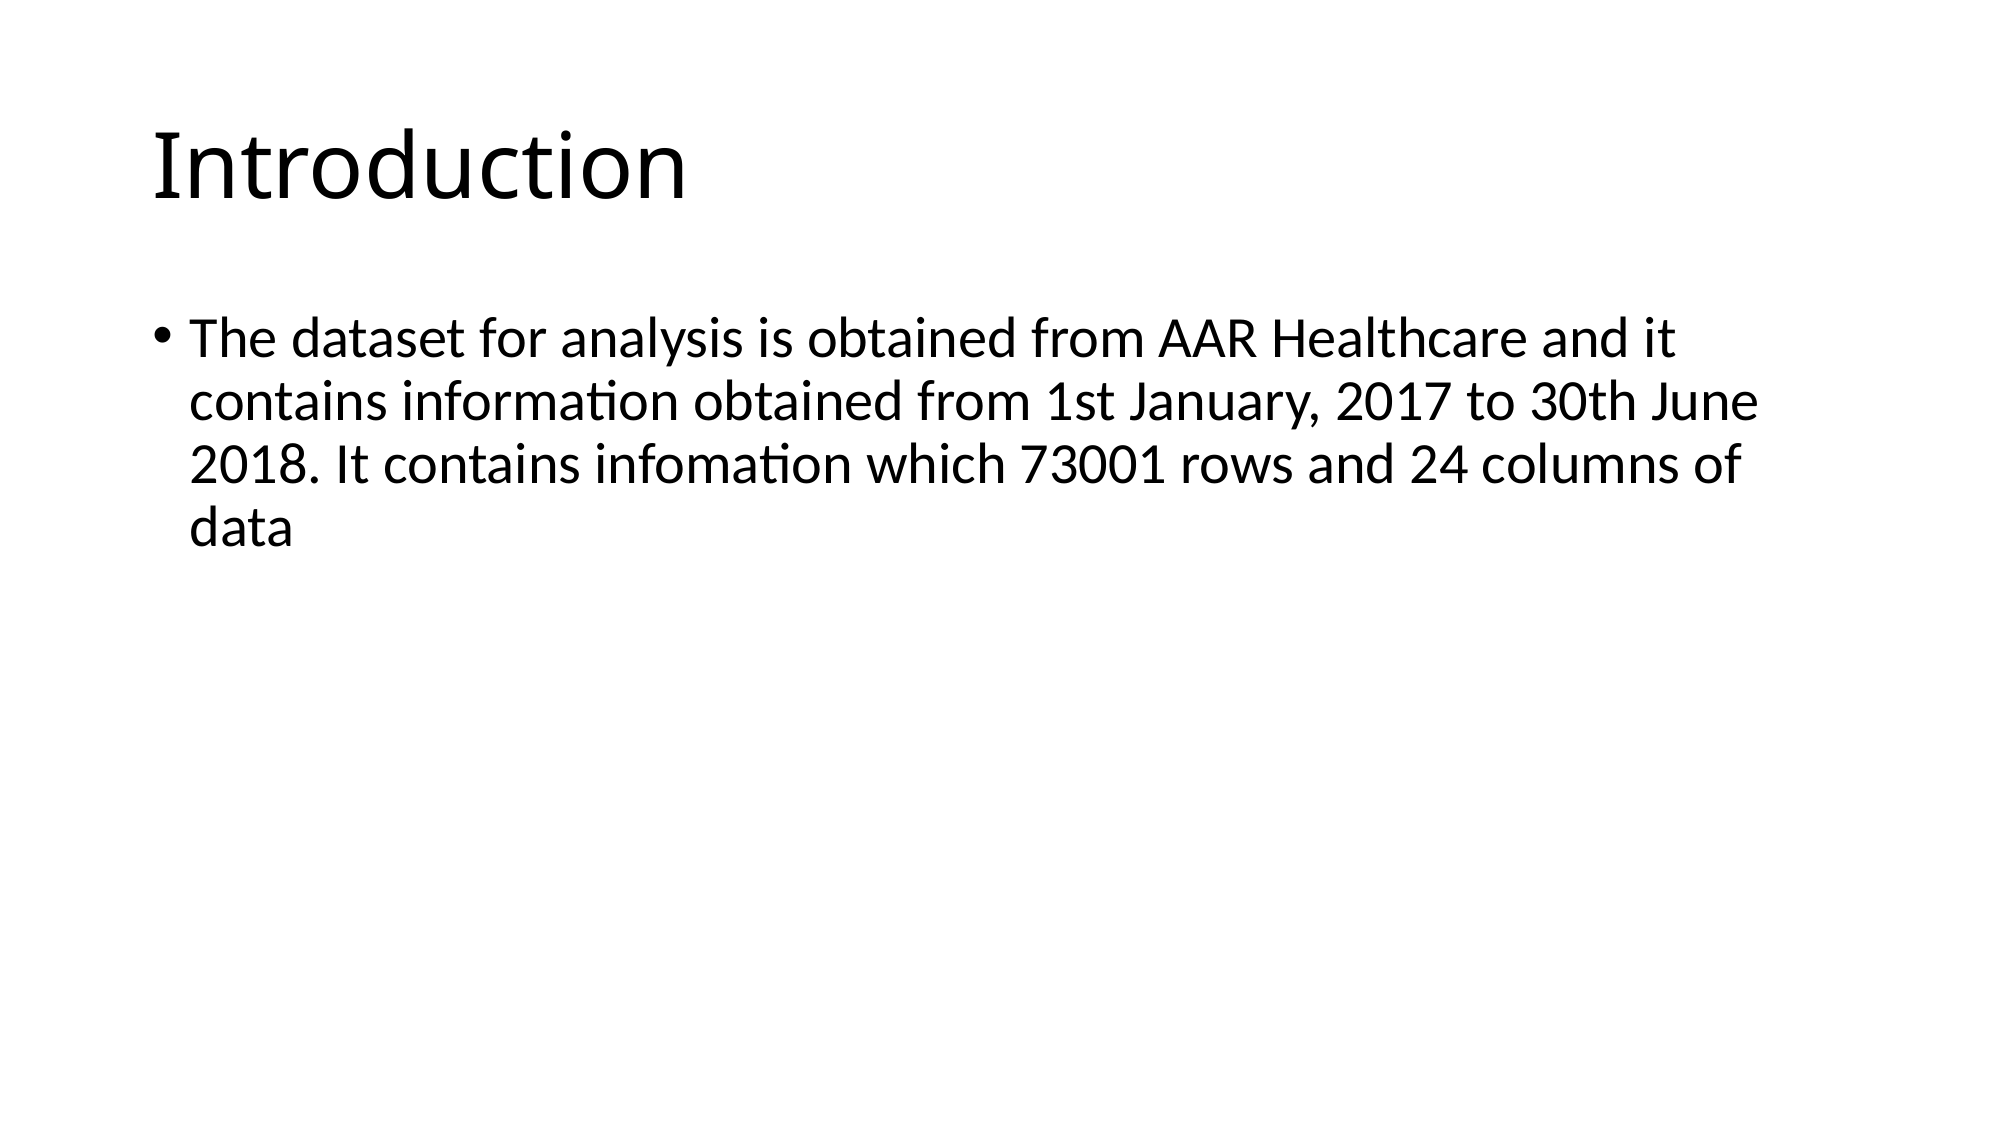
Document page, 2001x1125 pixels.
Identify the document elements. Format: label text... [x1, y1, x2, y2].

title Introduction [137, 59, 1863, 278]
list The dataset for analysis is obtained from AAR Healthcare and it contains information obtained from 1st January, 2017 to 30th June 2018. It contains infomation which 73001 rows and 24 columns of data [137, 299, 1863, 1014]
